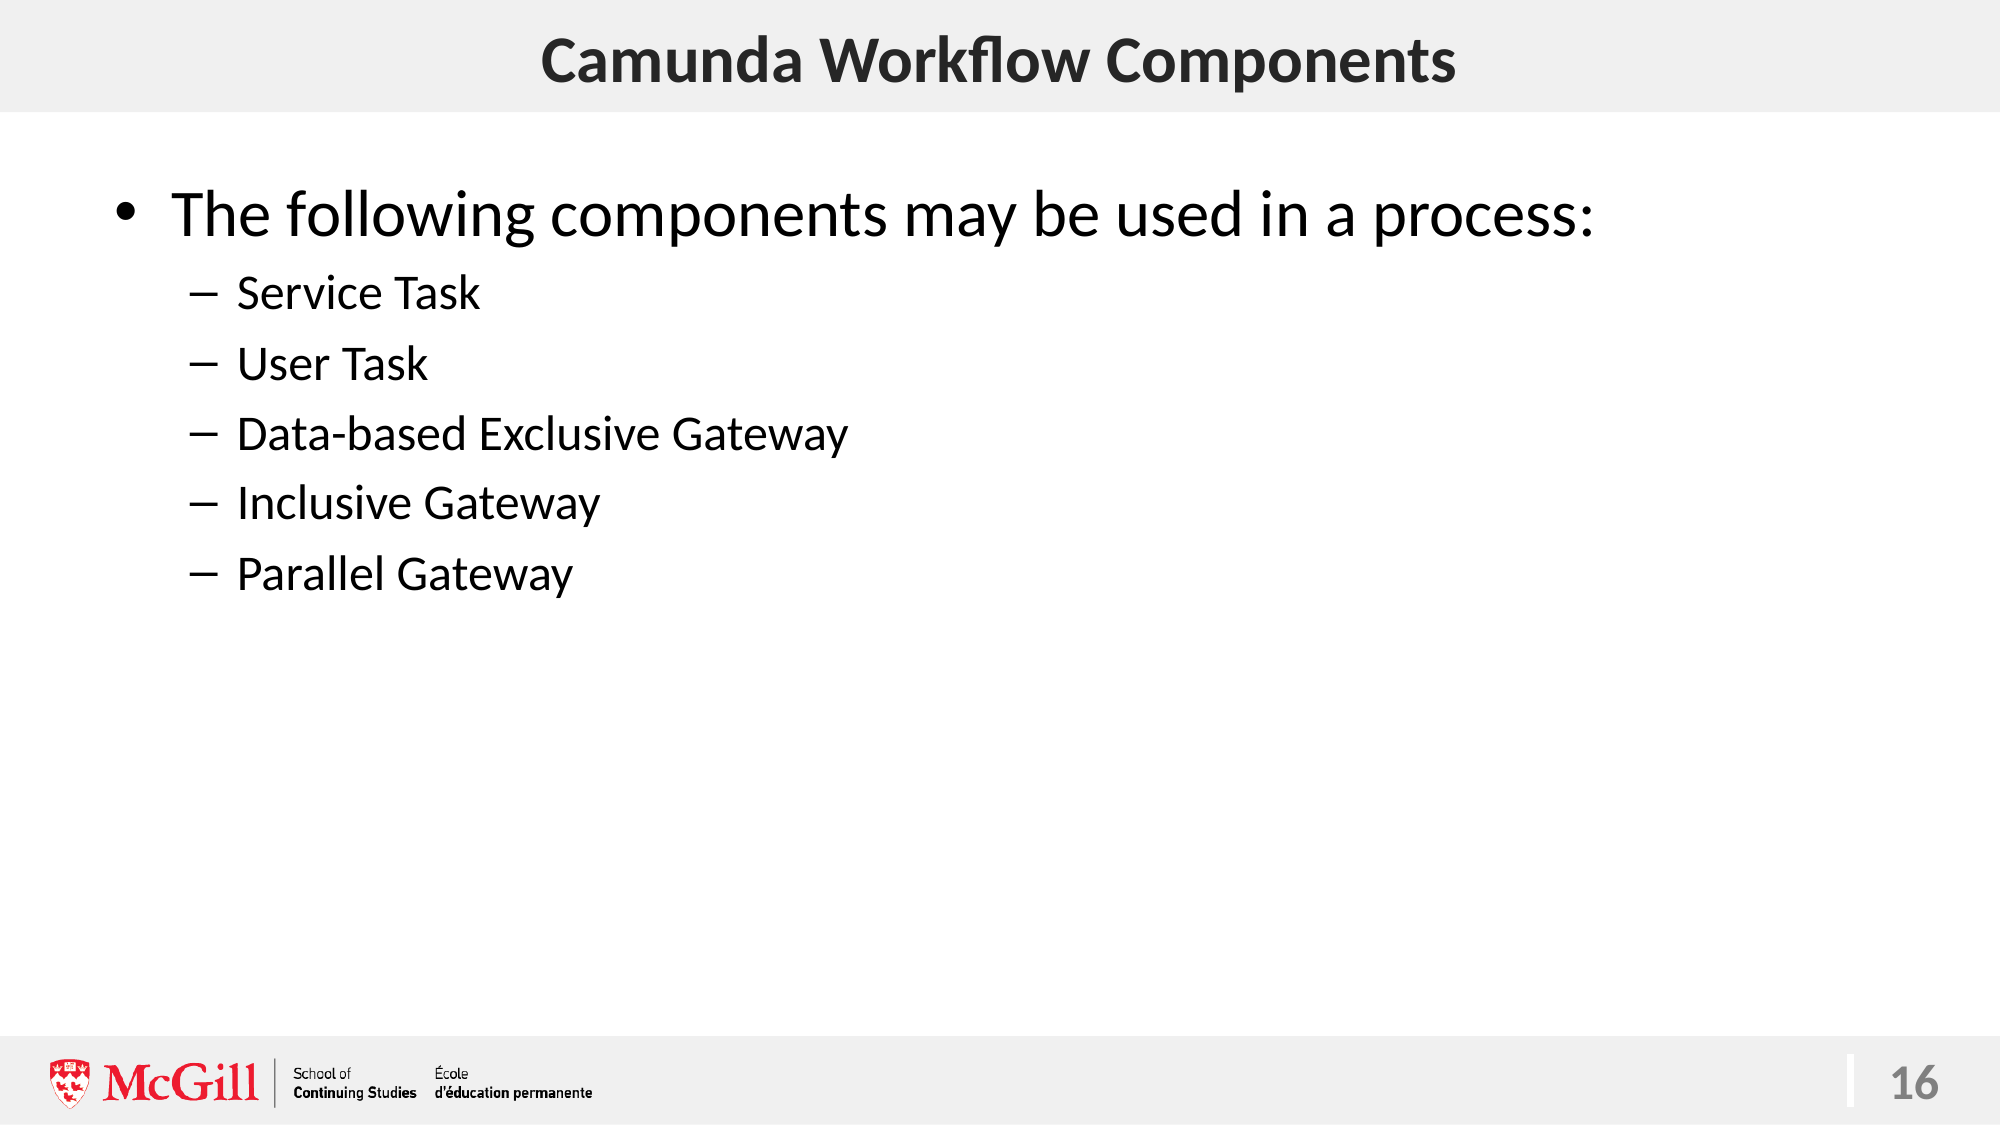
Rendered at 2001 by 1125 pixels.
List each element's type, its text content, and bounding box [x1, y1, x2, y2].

title Camunda Workflow Components [0, 0, 2000, 113]
list The following components may be used in a process: Service Task User Task Data-based Exclusive Gateway Inclusive Gateway Parallel Gateway [99, 162, 1900, 1005]
picture [50, 1058, 592, 1109]
